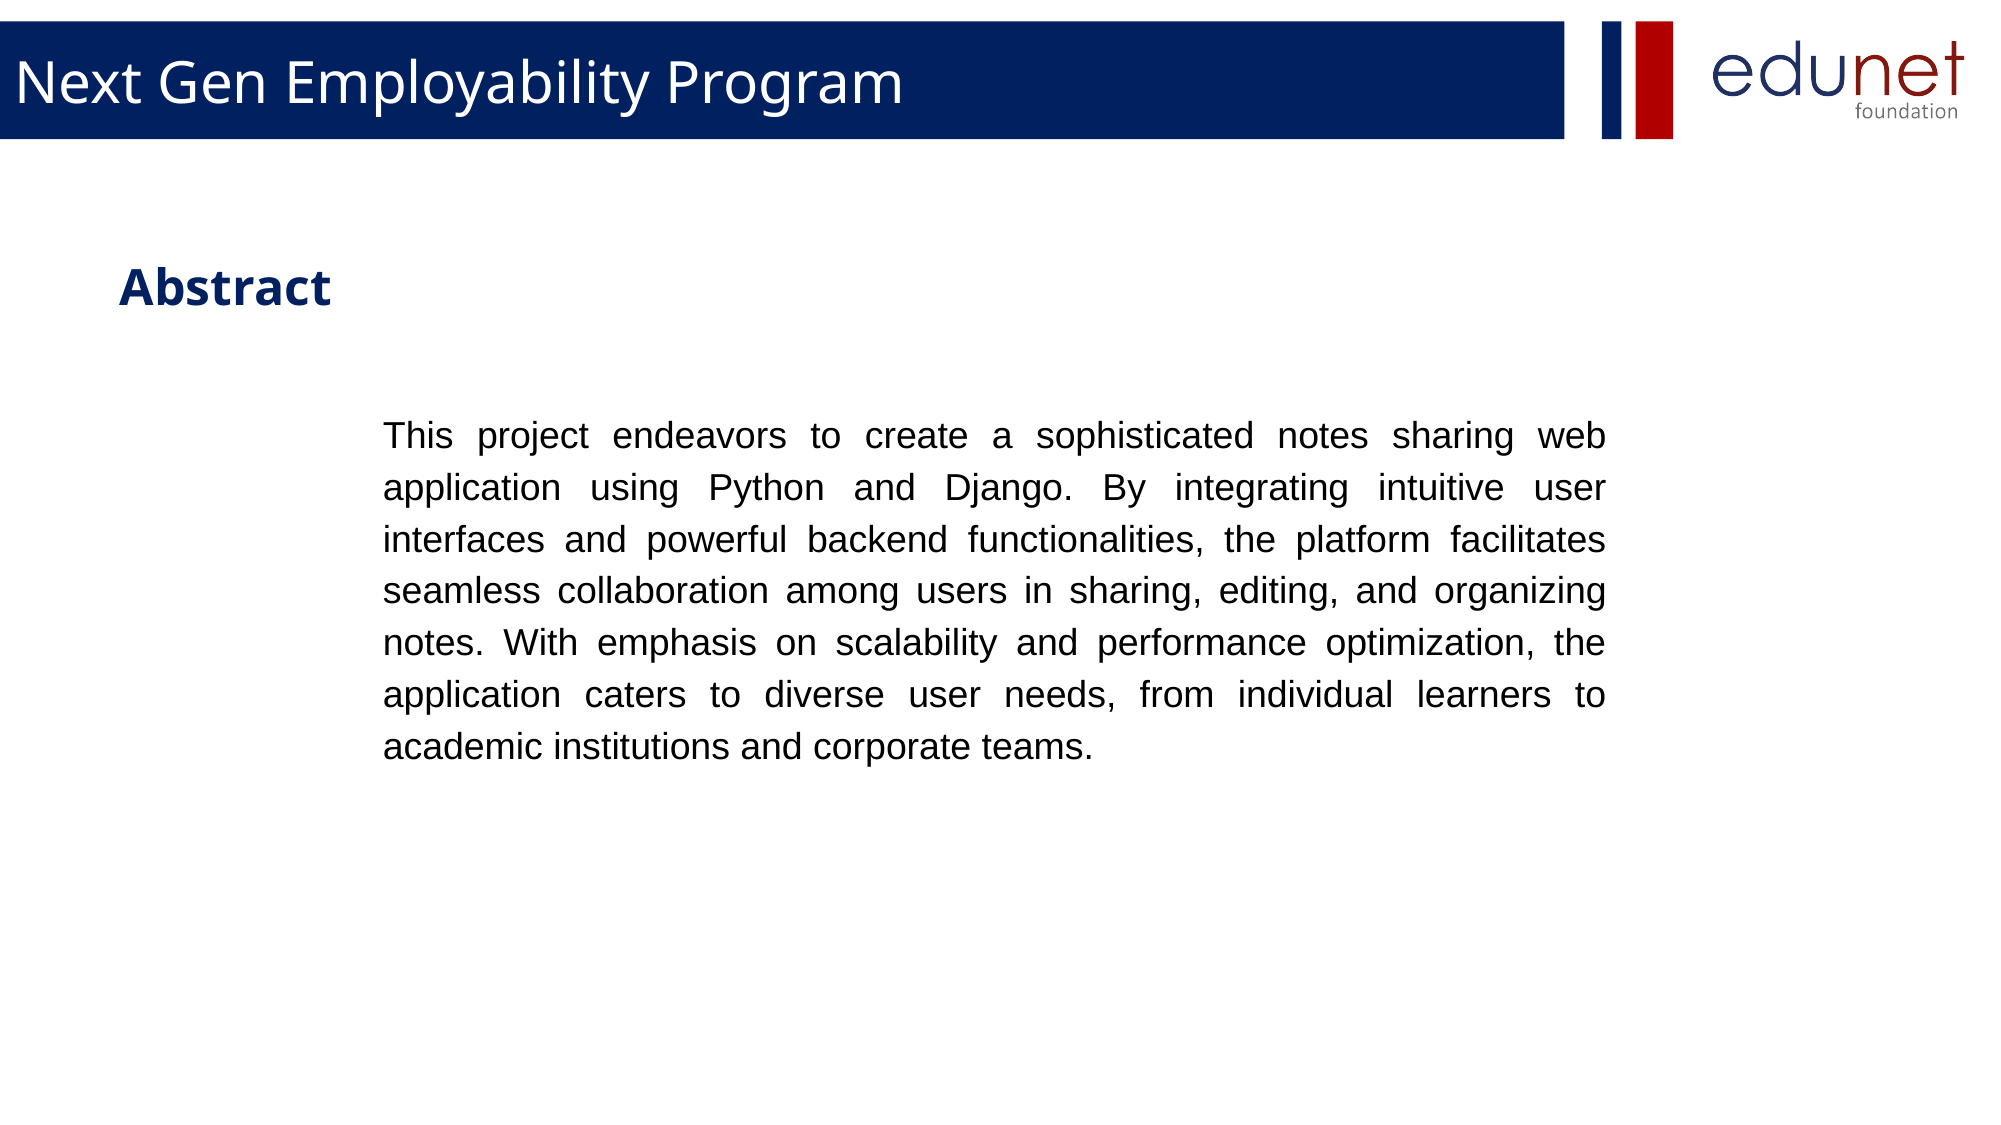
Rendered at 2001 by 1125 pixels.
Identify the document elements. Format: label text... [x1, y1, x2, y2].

picture [1706, 36, 1967, 124]
text_box [1600, 20, 1623, 141]
text_box Abstract [105, 247, 559, 323]
text_box Next Gen Employability Program [0, 20, 1566, 141]
text_box [1634, 20, 1675, 141]
text_box This project endeavors to create a sophisticated notes sharing web application using Python and Django. By integrating intuitive user interfaces and powerful backend functionalities, the platform facilitates seamless collaboration among users in sharing, editing, and organizing notes. With emphasis on scalability and performance optimization, the application caters to diverse user needs, from individual learners to academic institutions and corporate teams. [293, 397, 1622, 774]
